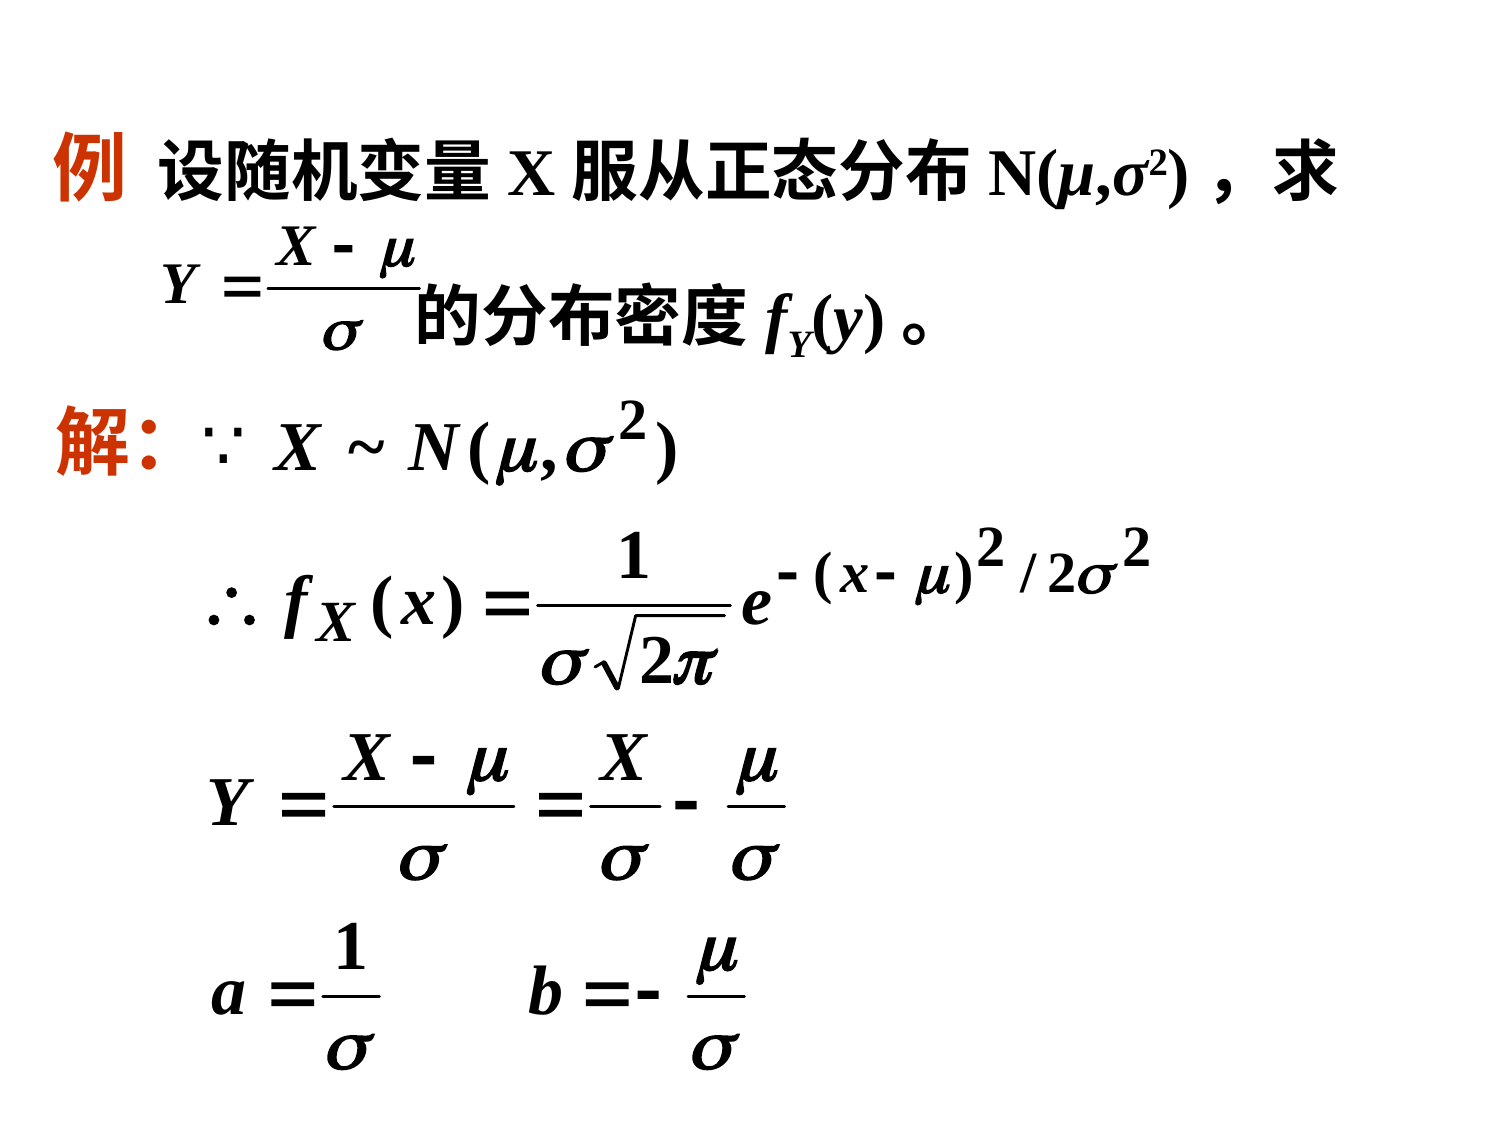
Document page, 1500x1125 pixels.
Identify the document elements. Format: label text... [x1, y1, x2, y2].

text_box 例 设随机变量X服从正态分布N(μ,σ2)，求 的分布密度fY(y)。 [37, 50, 1447, 373]
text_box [201, 376, 1177, 1084]
text_box 解： [41, 386, 196, 492]
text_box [156, 205, 433, 364]
